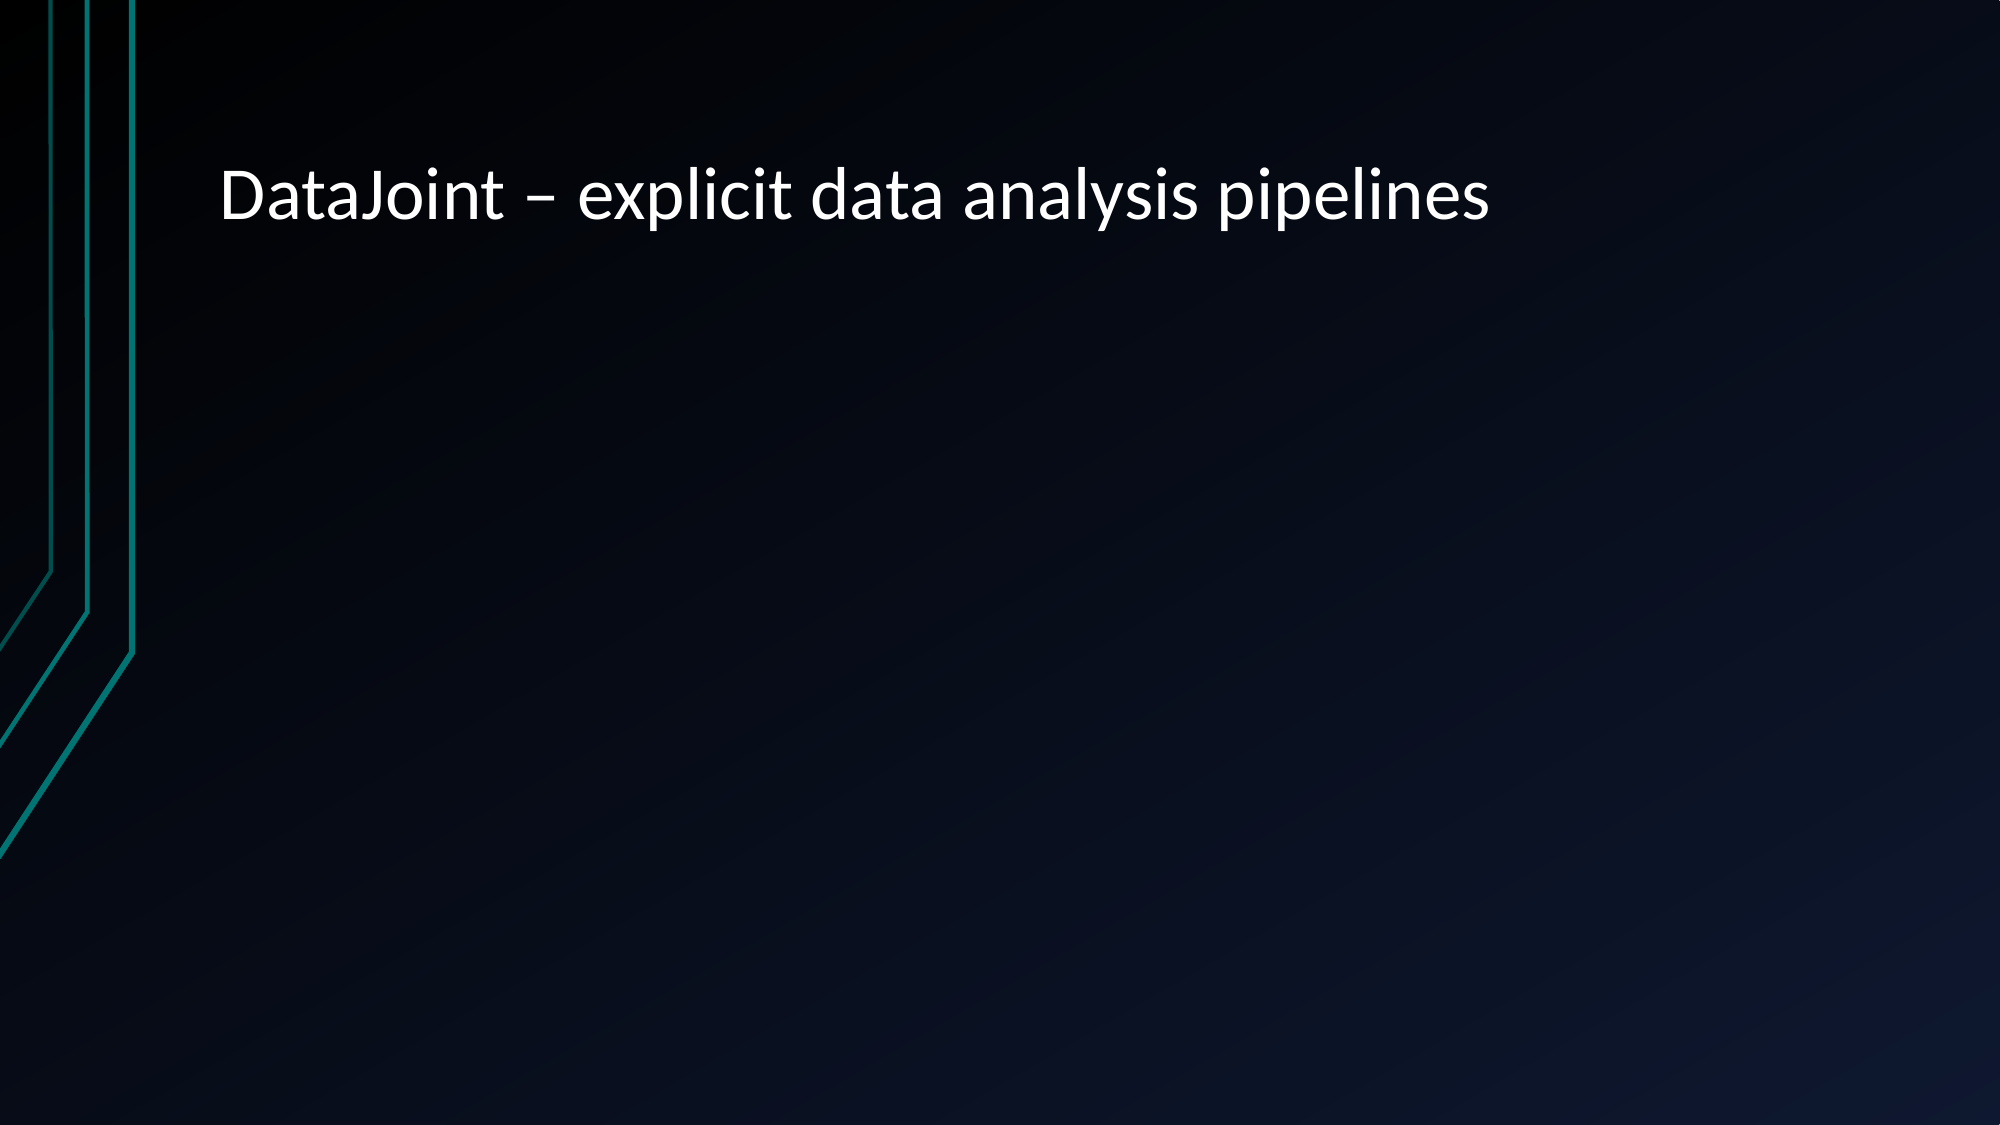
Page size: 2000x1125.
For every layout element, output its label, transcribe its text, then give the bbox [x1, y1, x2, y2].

title DataJoint – explicit data analysis pipelines [199, 45, 1900, 246]
